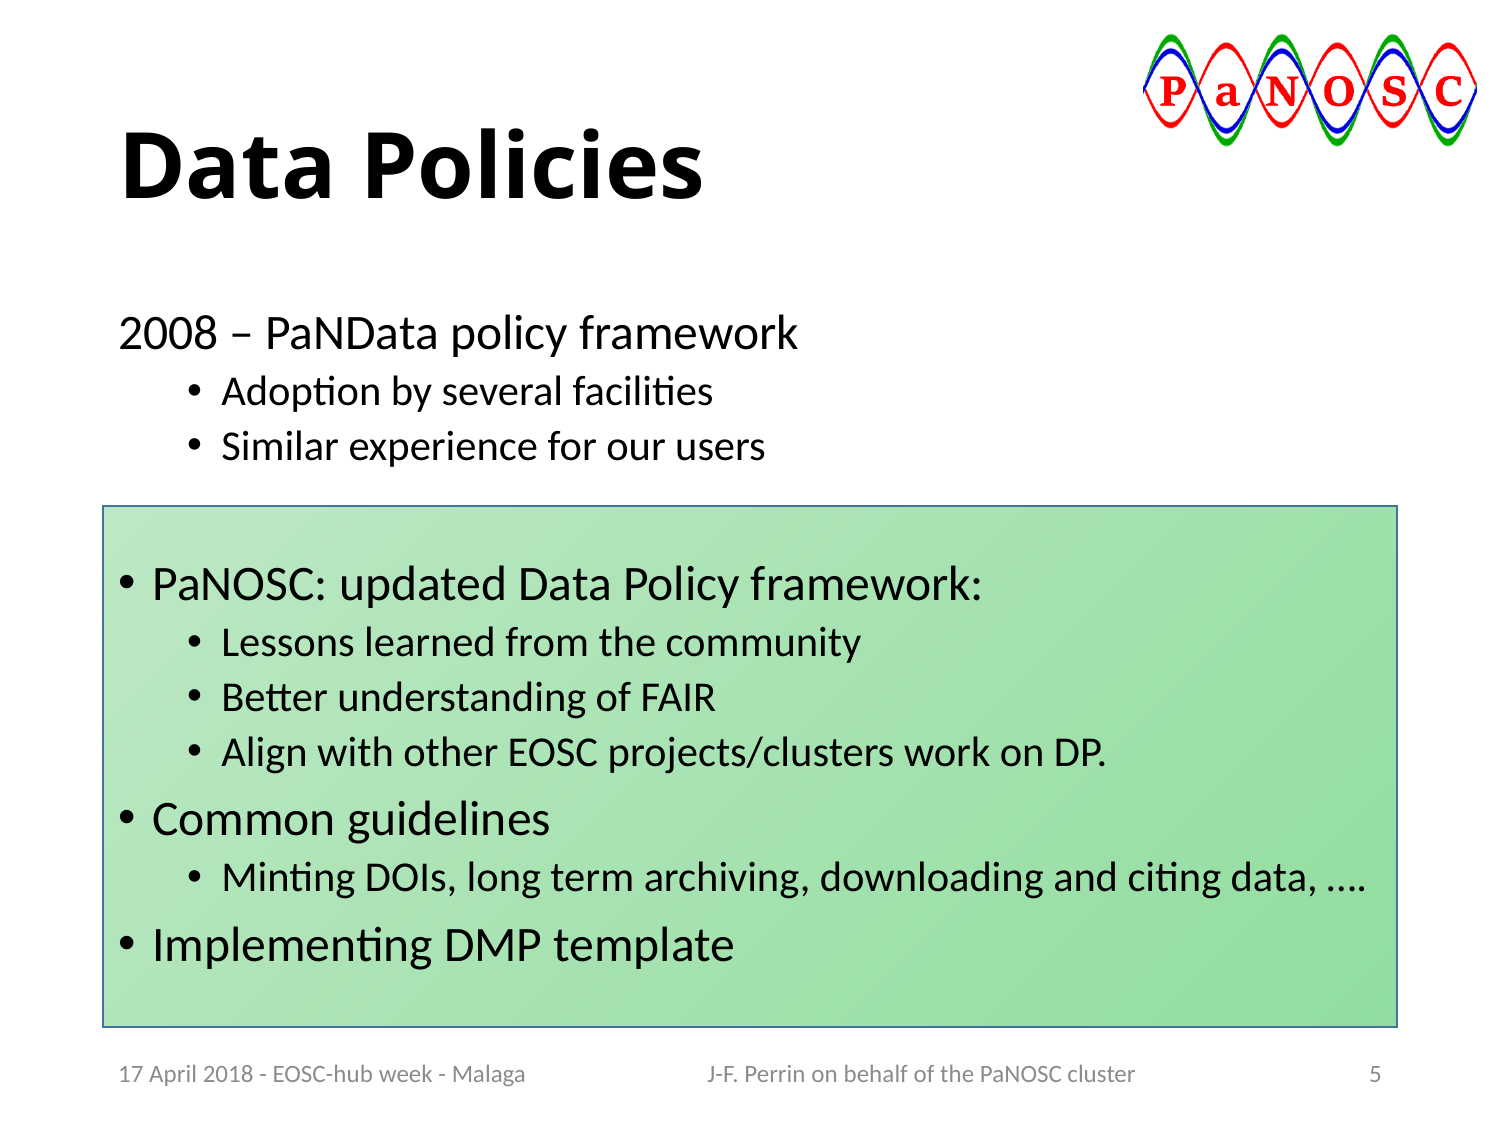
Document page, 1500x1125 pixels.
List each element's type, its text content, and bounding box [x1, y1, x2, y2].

slide_number 5 [1304, 1042, 1397, 1103]
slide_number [103, 1042, 554, 1103]
list 2008 – PaNData policy framework Adoption by several facilities Similar experience for our users PaNOSC: updated Data Policy framework: Lessons learned from the community Better understanding of FAIR Align with other EOSC projects/clusters work on DP. Common guidelines Minting DOIs, long term archiving, downloading and citing data, …. Implementing DMP template [103, 299, 1397, 1028]
footer J-F. Perrin on behalf of the PaNOSC cluster [554, 1042, 1290, 1103]
title Data Policies [103, 59, 1121, 278]
picture [1143, 29, 1477, 151]
